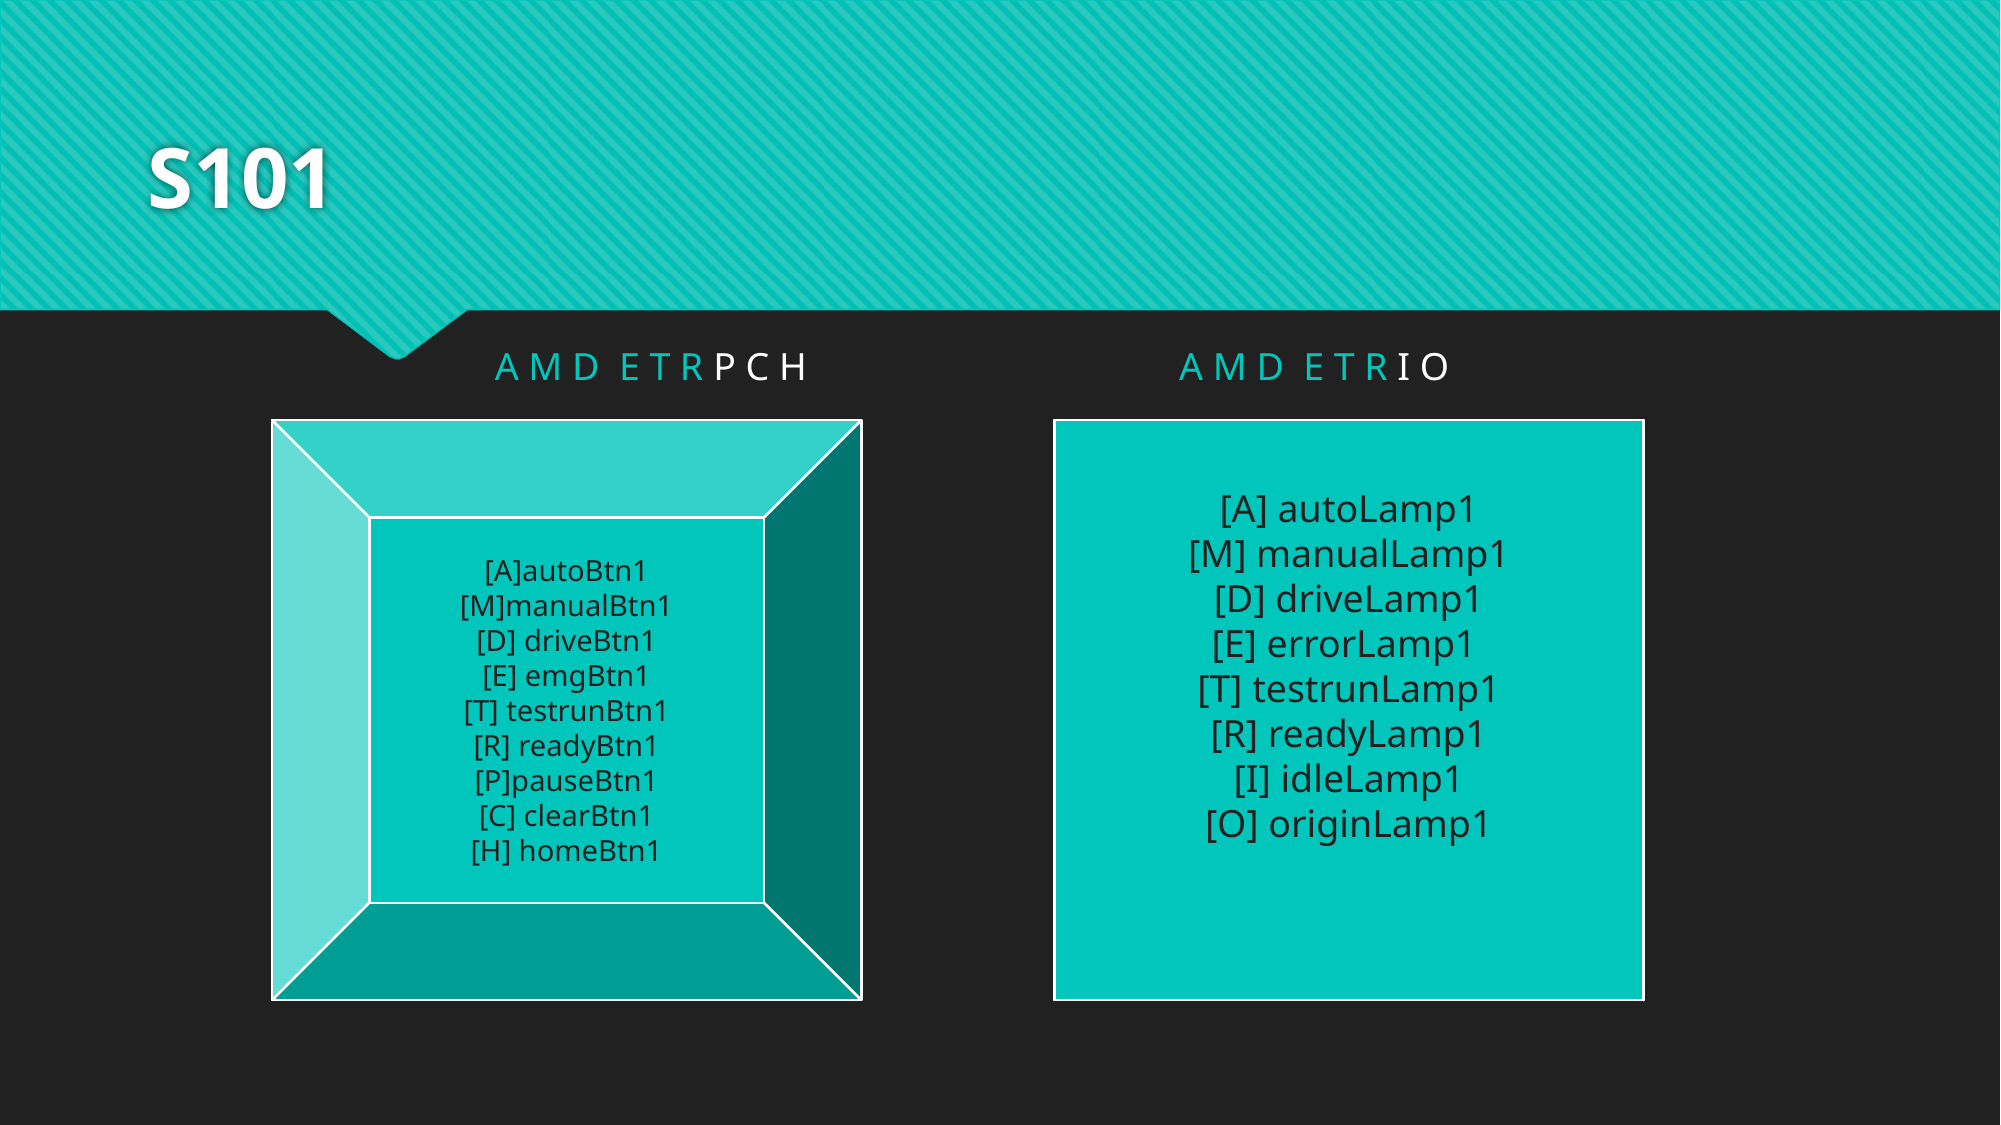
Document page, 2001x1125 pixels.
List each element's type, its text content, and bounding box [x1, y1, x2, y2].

text_box A M D E T R I O [1164, 335, 1465, 396]
text_box [A]autoBtn1 [M]manualBtn1 [D] driveBtn1 [E] emgBtn1 [T] testrunBtn1 [R] readyBtn1 [P]pauseBtn1 [C] clearBtn1 [H] homeBtn1 [271, 419, 863, 1001]
title S101 [132, 73, 1868, 233]
text_box A M D E T R P C H [480, 335, 823, 396]
text_box [A] autoLamp1 [M] manualLamp1 [D] driveLamp1 [E] errorLamp1 [T] testrunLamp1 [R] readyLamp1 [I] idleLamp1 [O] originLamp1 [1053, 418, 1645, 1002]
